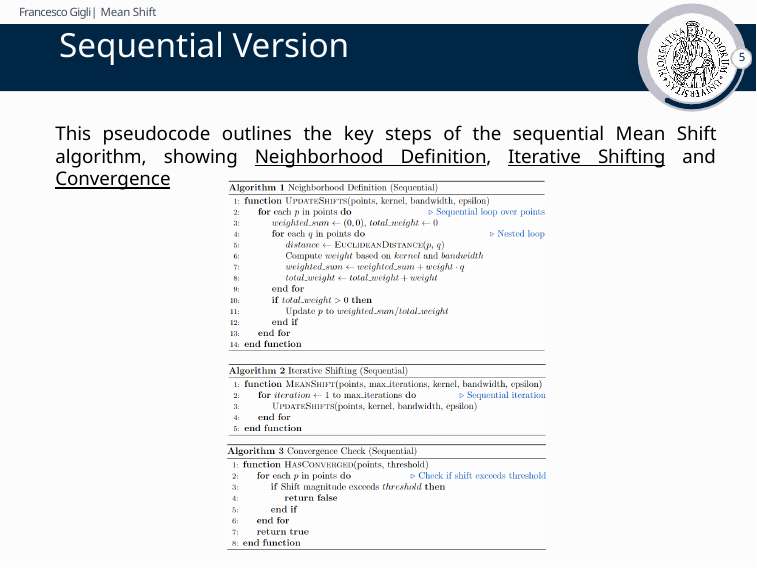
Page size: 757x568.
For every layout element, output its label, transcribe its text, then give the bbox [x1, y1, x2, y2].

picture [225, 443, 546, 552]
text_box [0, 3, 757, 112]
text_box This pseudocode outlines the key steps of the sequential Mean Shift algorithm, showing Neighborhood Definition, Iterative Shifting and Convergence [40, 120, 731, 197]
picture [225, 360, 546, 437]
picture [225, 178, 546, 352]
